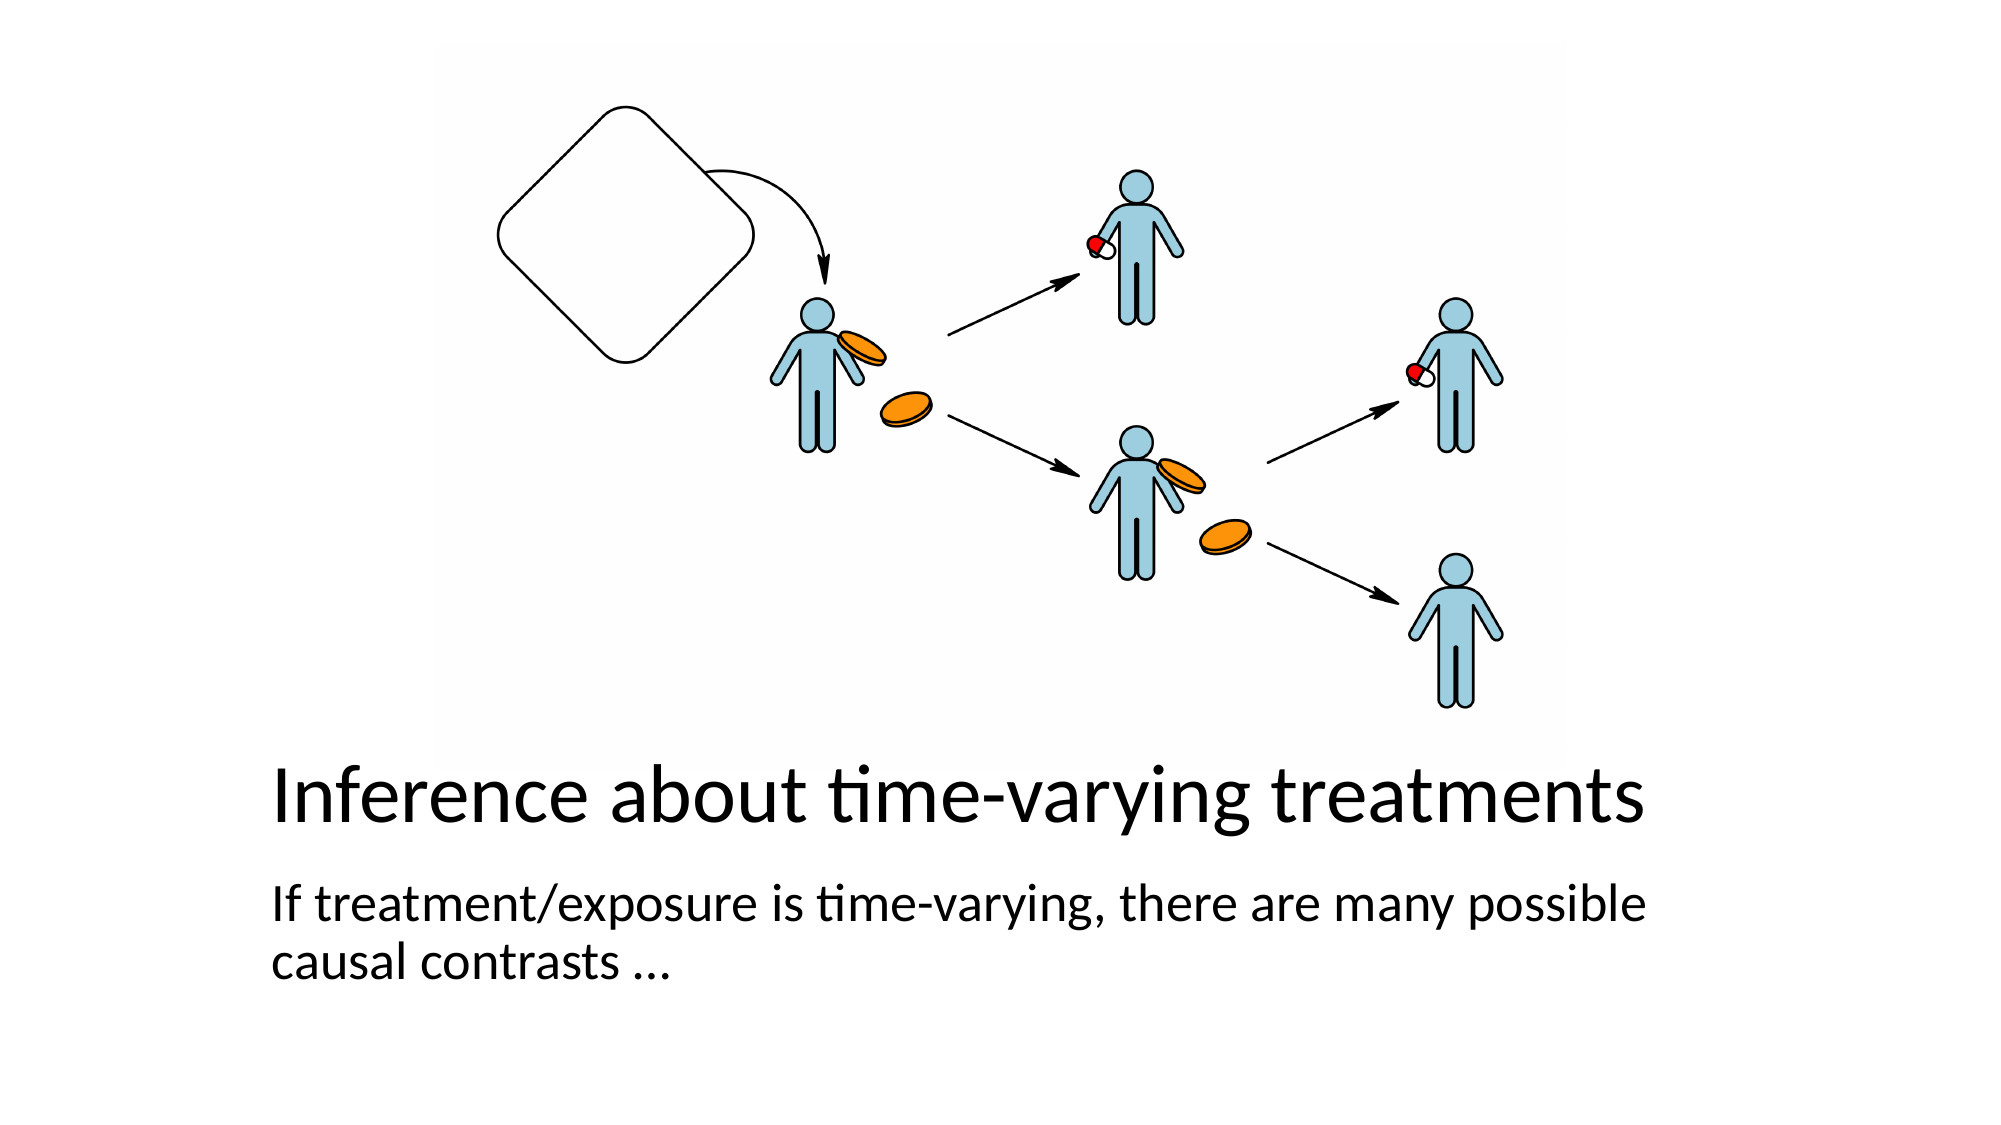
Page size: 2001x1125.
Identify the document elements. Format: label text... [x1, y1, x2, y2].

list If treatment/exposure is time-varying, there are many possible causal contrasts … [256, 866, 1714, 1125]
list Inference about time-varying treatments [256, 533, 1714, 849]
picture [433, 42, 1566, 771]
